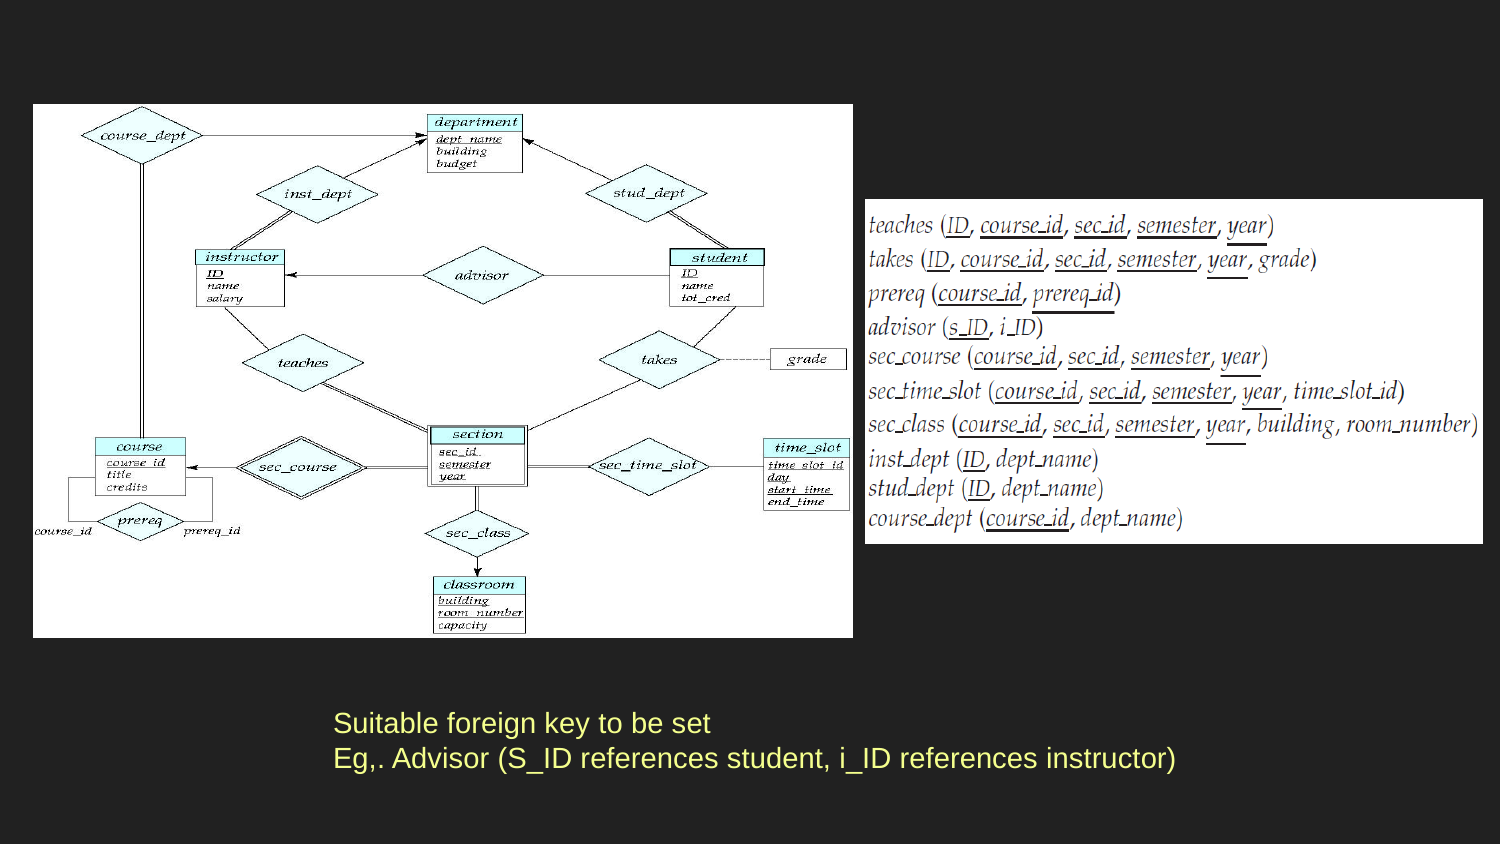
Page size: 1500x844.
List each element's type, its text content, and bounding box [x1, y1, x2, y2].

picture [865, 199, 1484, 544]
picture [33, 104, 853, 639]
text_box Suitable foreign key to be set Eg,. Advisor (S_ID references student, i_ID references instructor) [318, 696, 1193, 782]
